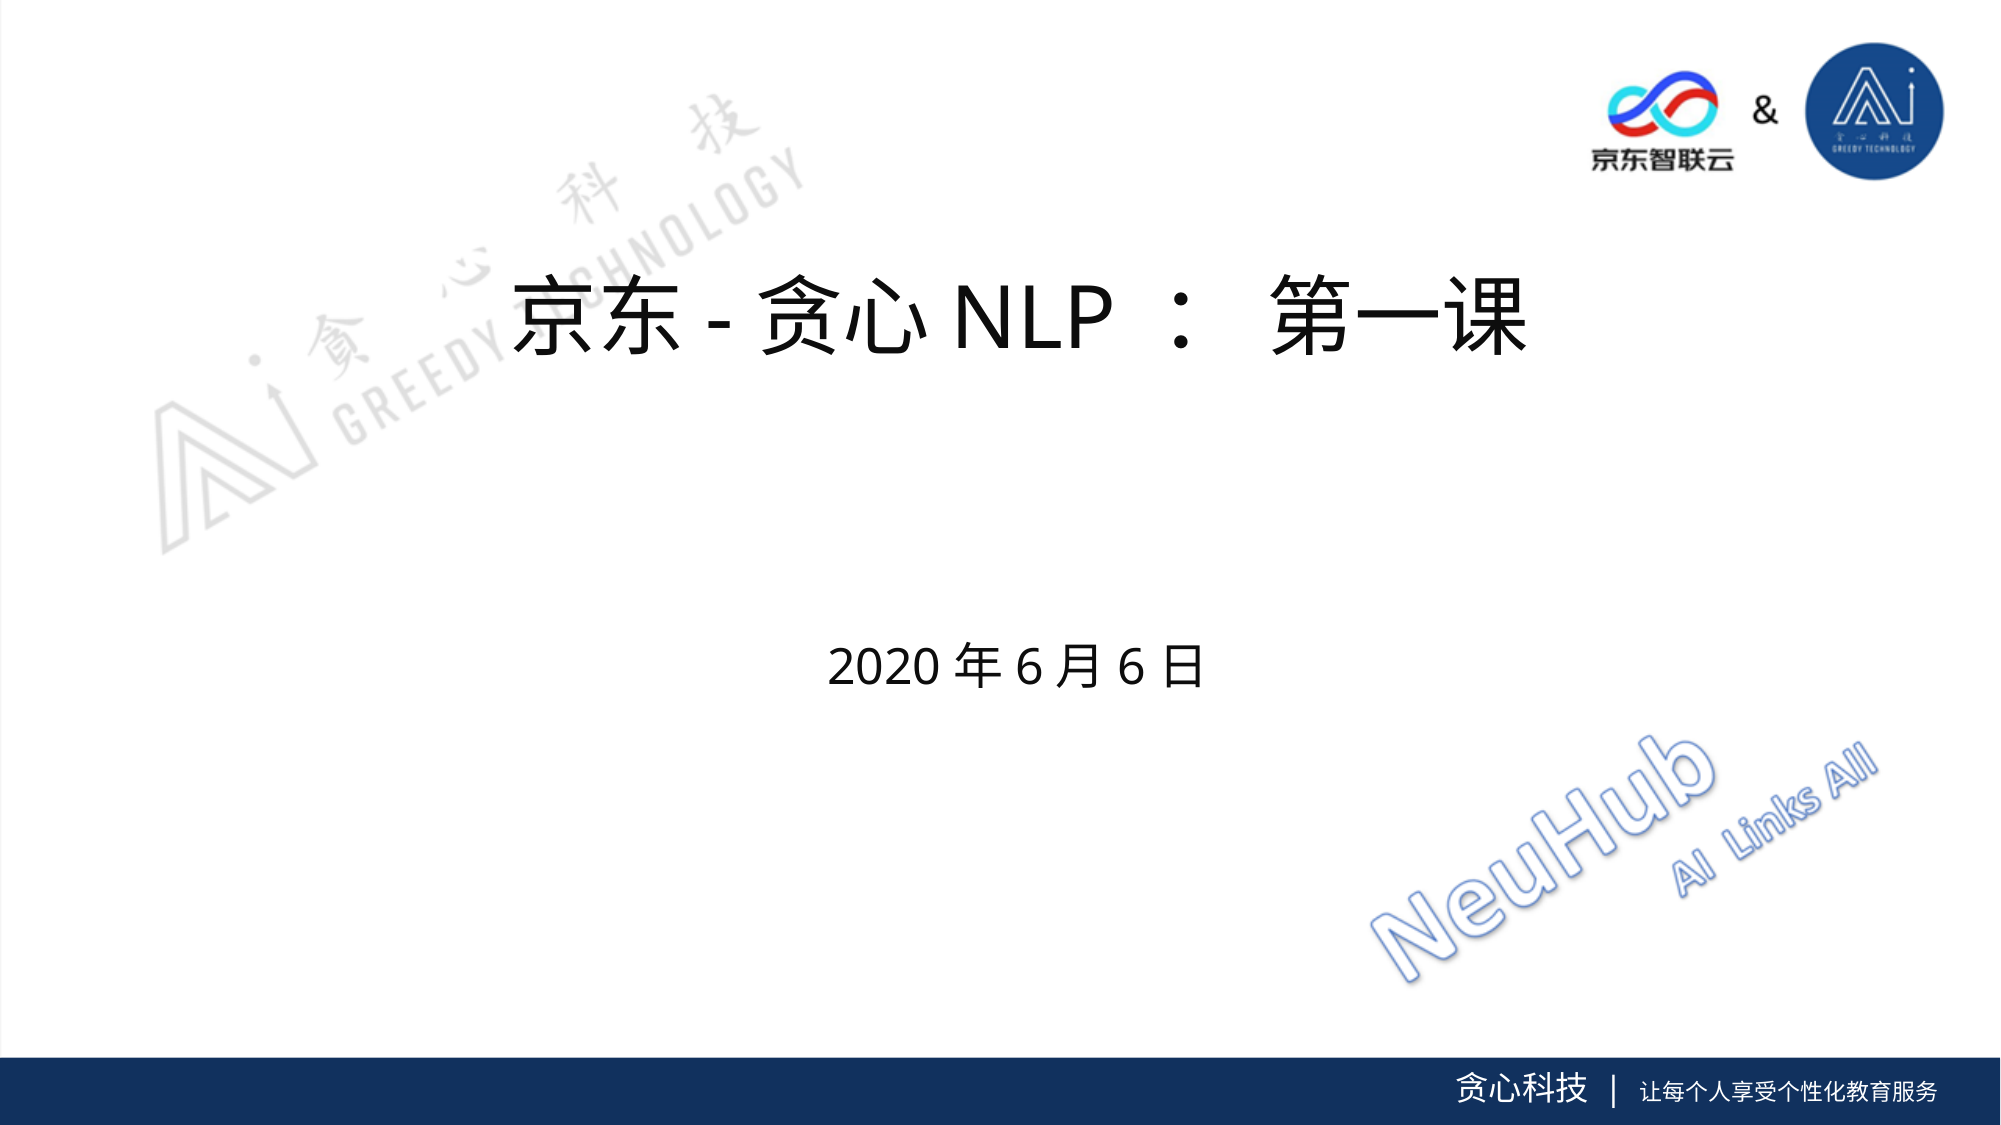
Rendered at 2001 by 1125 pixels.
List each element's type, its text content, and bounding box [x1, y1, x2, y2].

text_box 2020年6月6日 [812, 627, 1224, 703]
picture [0, 0, 2001, 1125]
text_box 京东-贪心NLP ： 第一课 [447, 253, 1592, 374]
